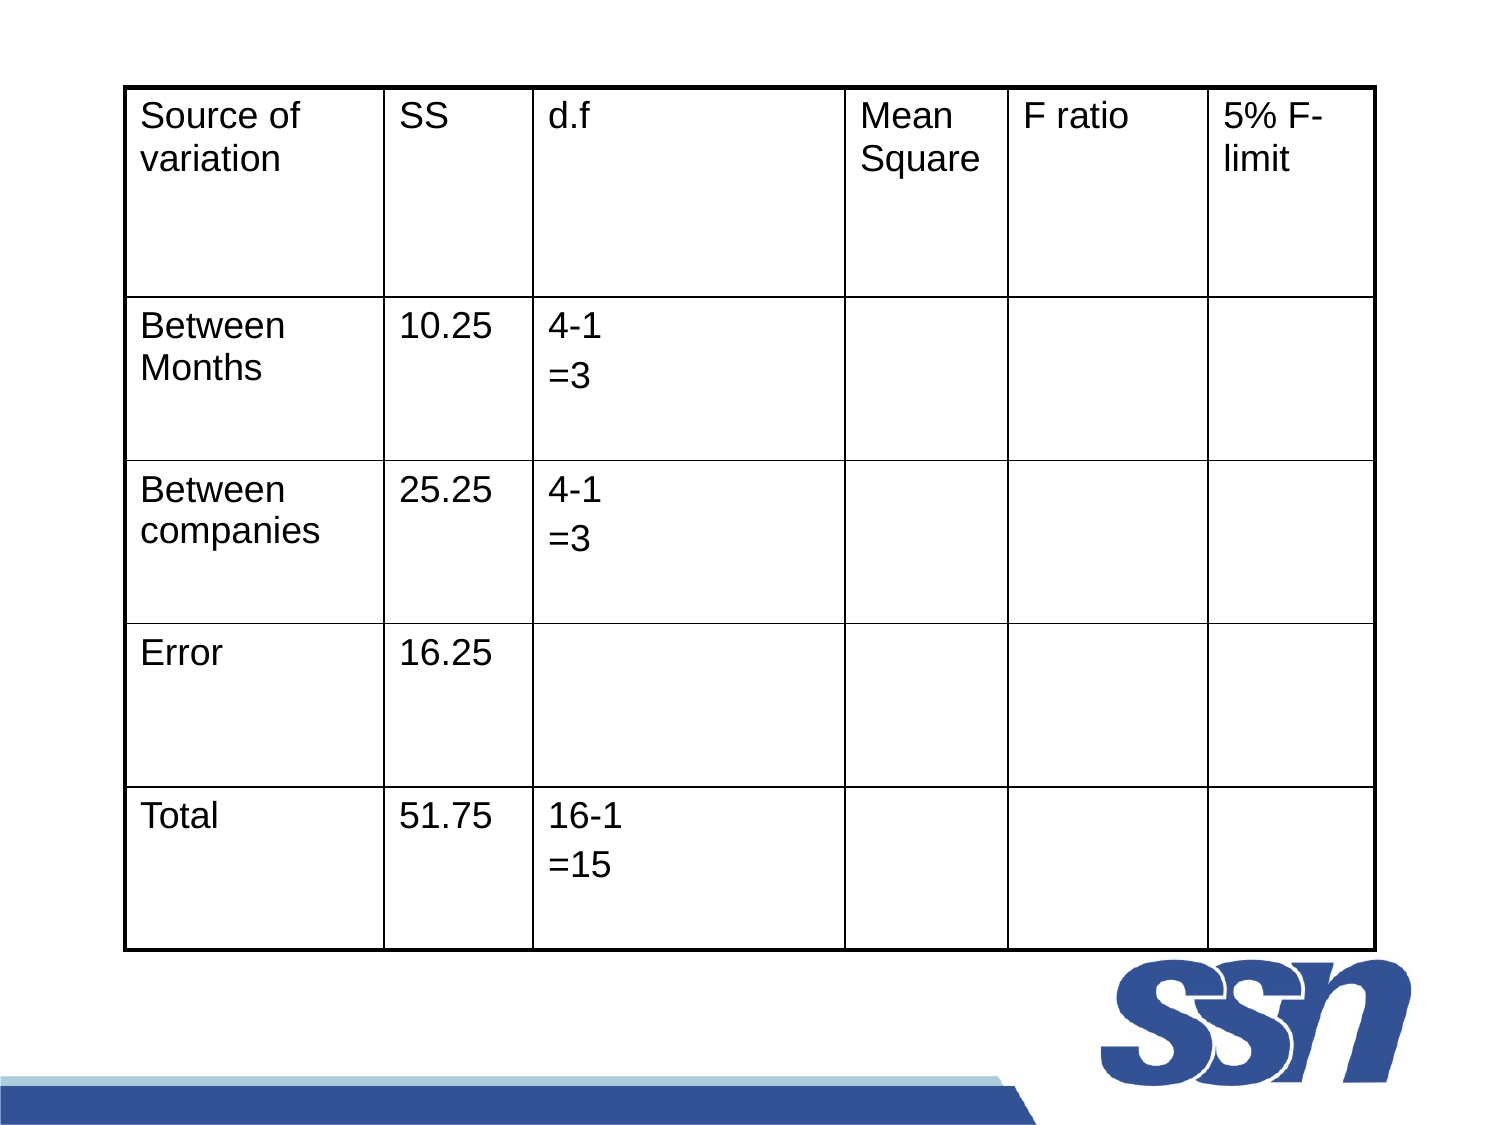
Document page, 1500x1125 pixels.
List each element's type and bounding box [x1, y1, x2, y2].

table_cell [1209, 624, 1373, 786]
table_cell [1209, 298, 1373, 460]
table_cell [127, 298, 383, 460]
table_cell [534, 624, 844, 786]
table_cell [1209, 788, 1373, 948]
table_cell [846, 298, 1007, 460]
table_cell [1209, 461, 1373, 623]
table_cell [534, 461, 844, 623]
table_cell [385, 461, 532, 623]
table_cell [127, 461, 383, 623]
table_cell [385, 788, 532, 948]
table_cell [385, 624, 532, 786]
table_cell [127, 624, 383, 786]
table_header [534, 90, 844, 296]
table_cell [1009, 461, 1207, 623]
table_header [846, 90, 1007, 296]
table_cell [534, 788, 844, 948]
table_header [127, 90, 383, 296]
table_cell [534, 298, 844, 460]
table_cell [846, 624, 1007, 786]
picture [0, 916, 1475, 1125]
table_cell [1009, 298, 1207, 460]
table_cell [846, 461, 1007, 623]
table_header [1209, 90, 1373, 296]
table_cell [1009, 624, 1207, 786]
table_header [385, 90, 532, 296]
table_cell [385, 298, 532, 460]
table_cell [127, 788, 383, 948]
table_cell [1009, 788, 1207, 948]
table_cell [846, 788, 1007, 948]
table_header [1009, 90, 1207, 296]
